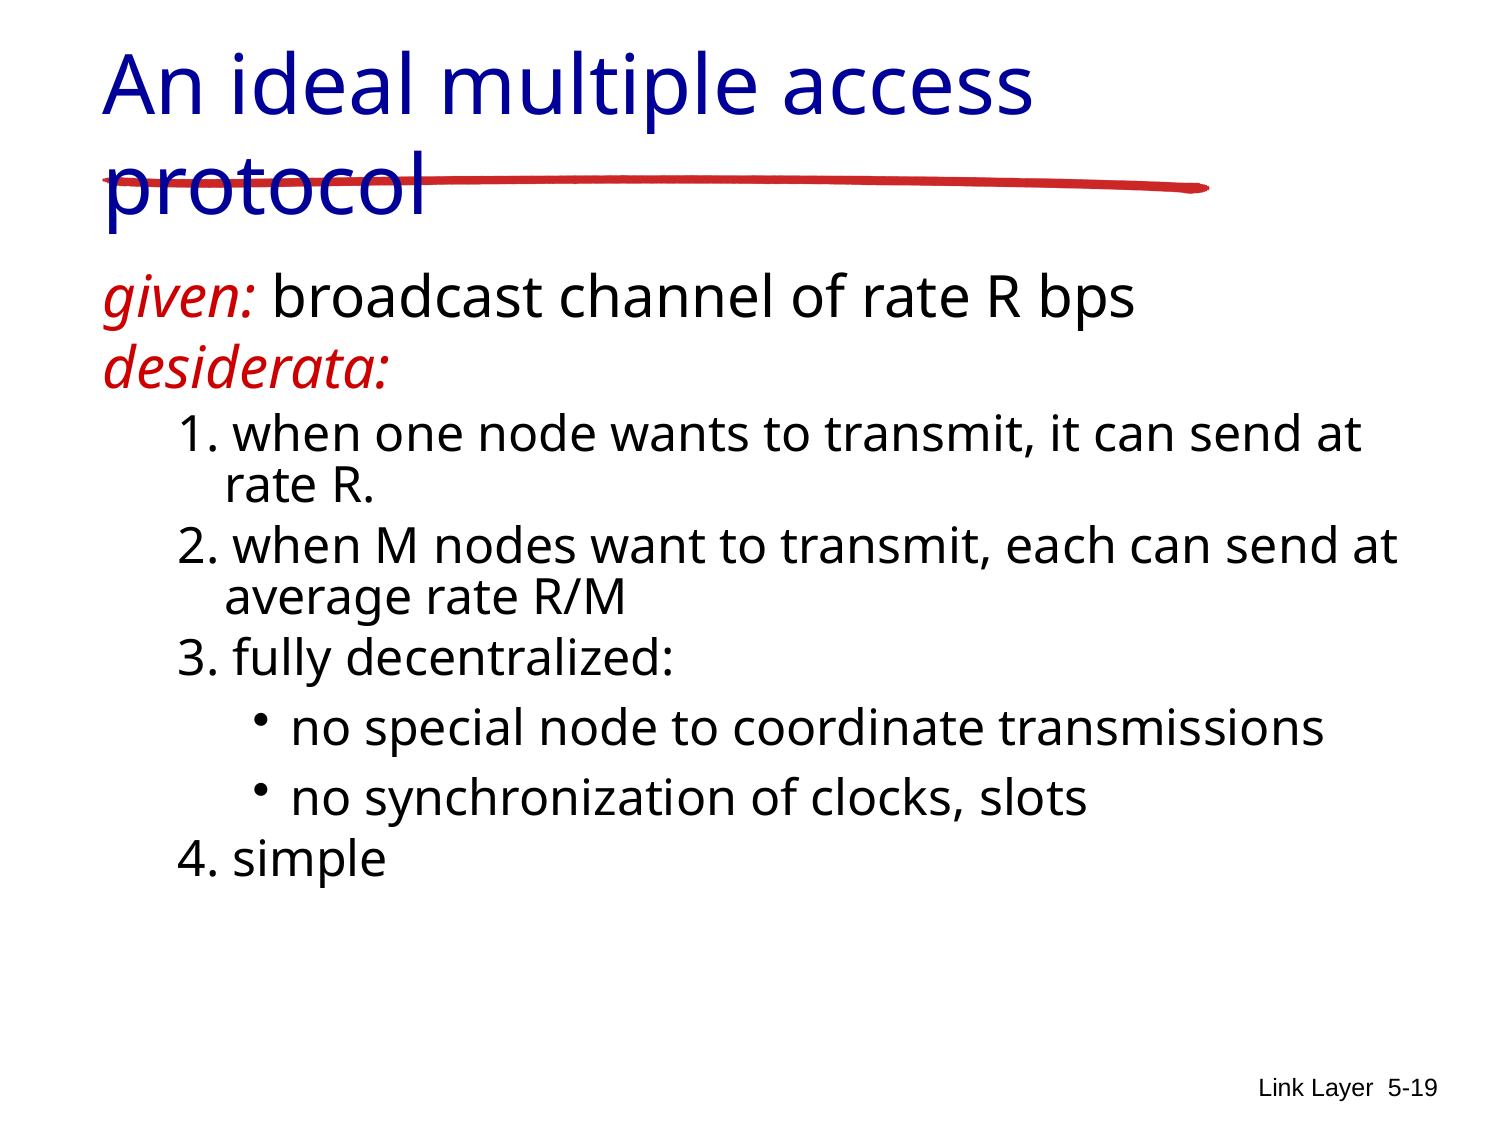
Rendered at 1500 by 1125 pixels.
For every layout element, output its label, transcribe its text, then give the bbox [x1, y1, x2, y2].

picture [97, 170, 1223, 200]
footer Link Layer [914, 1064, 1342, 1125]
list given: broadcast channel of rate R bps desiderata: 1. when one node wants to transmit, it can send at rate R. 2. when M nodes want to transmit, each can send at average rate R/M 3. fully decentralized: no special node to coordinate transmissions no synchronization of clocks, slots 4. simple [87, 262, 1438, 1025]
slide_number 5-19 [1342, 1064, 1454, 1125]
title An ideal multiple access protocol [87, 37, 1363, 225]
